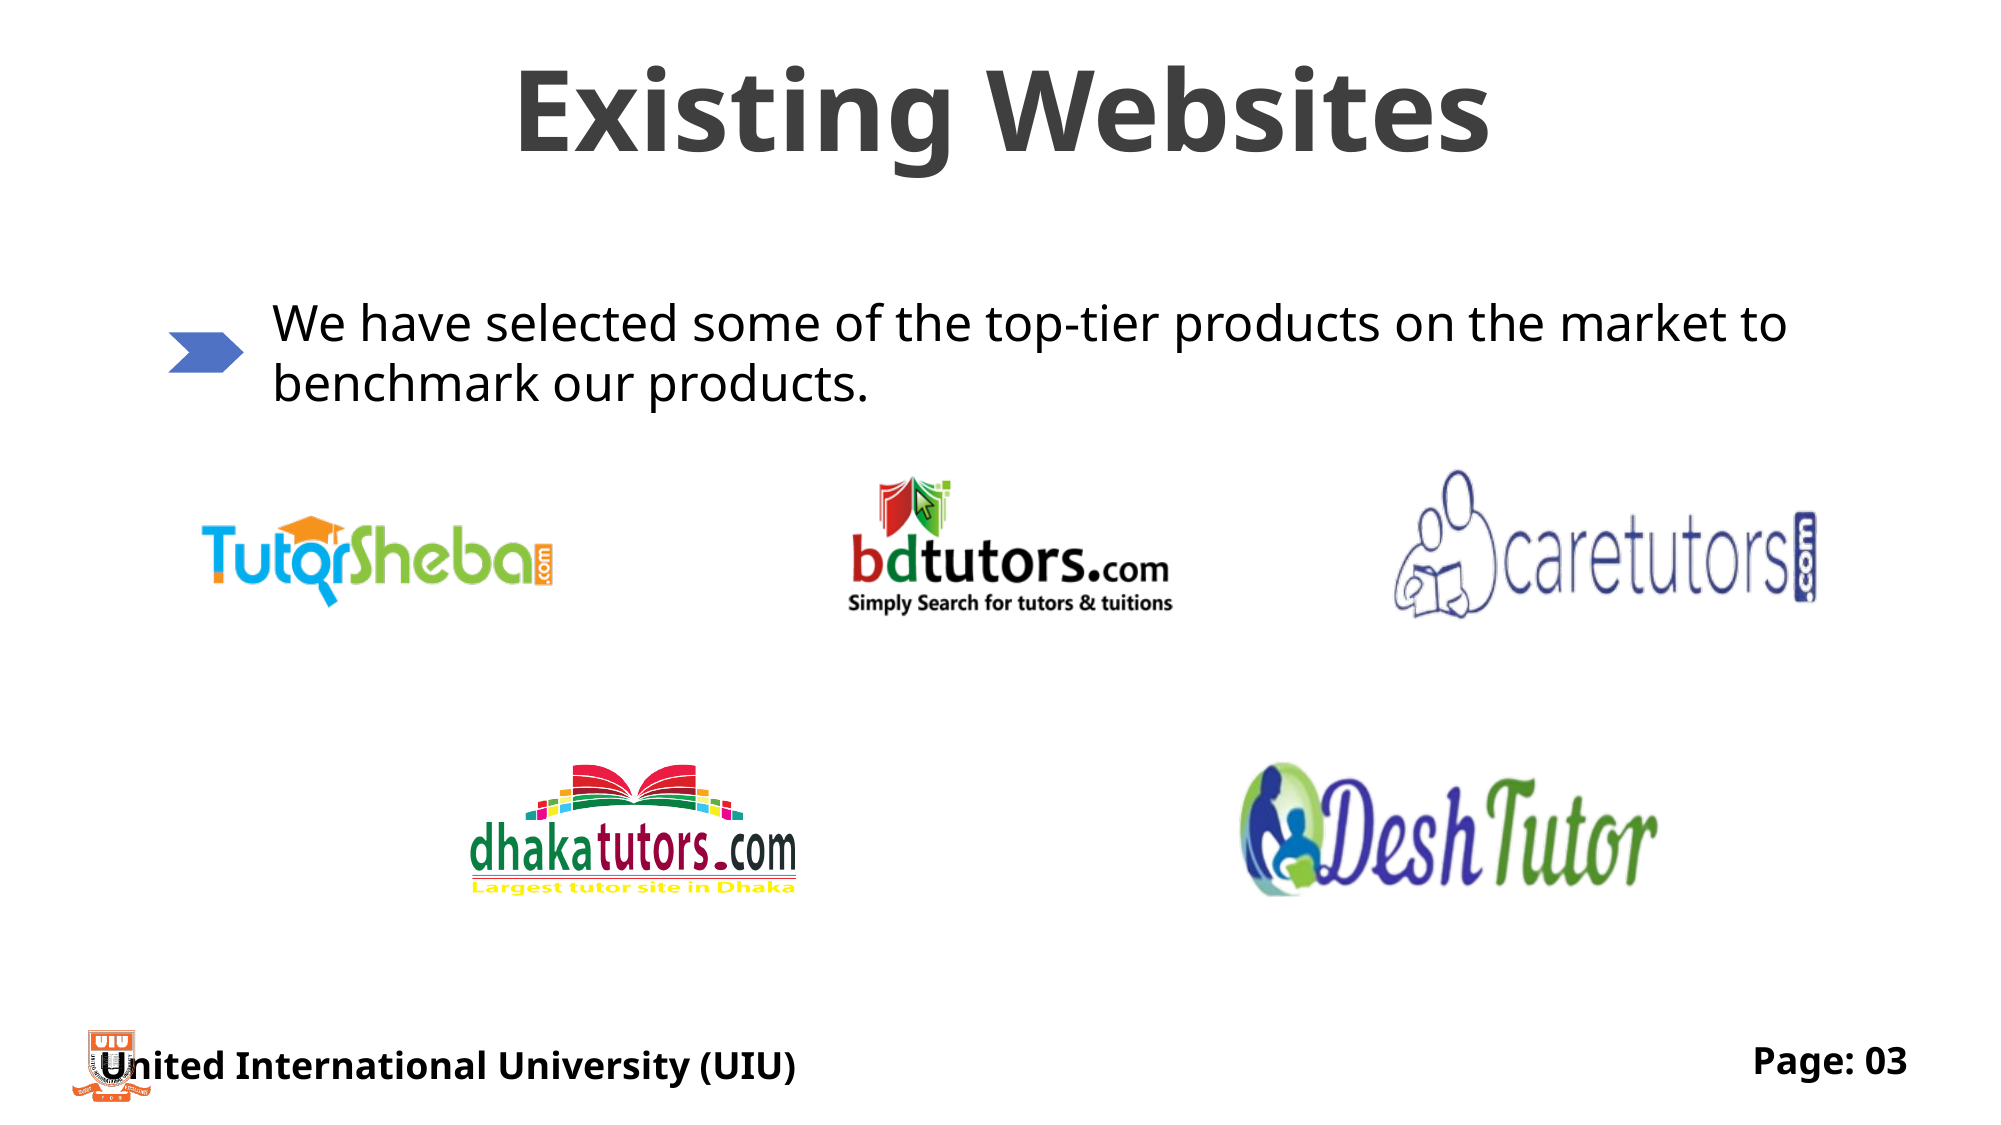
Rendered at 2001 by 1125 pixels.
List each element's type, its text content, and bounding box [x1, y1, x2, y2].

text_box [184, 454, 1839, 935]
list Existing Websites [53, 55, 1952, 175]
text_box Page: 03 [1735, 1029, 1923, 1089]
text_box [168, 283, 1923, 420]
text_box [30, 1030, 822, 1102]
